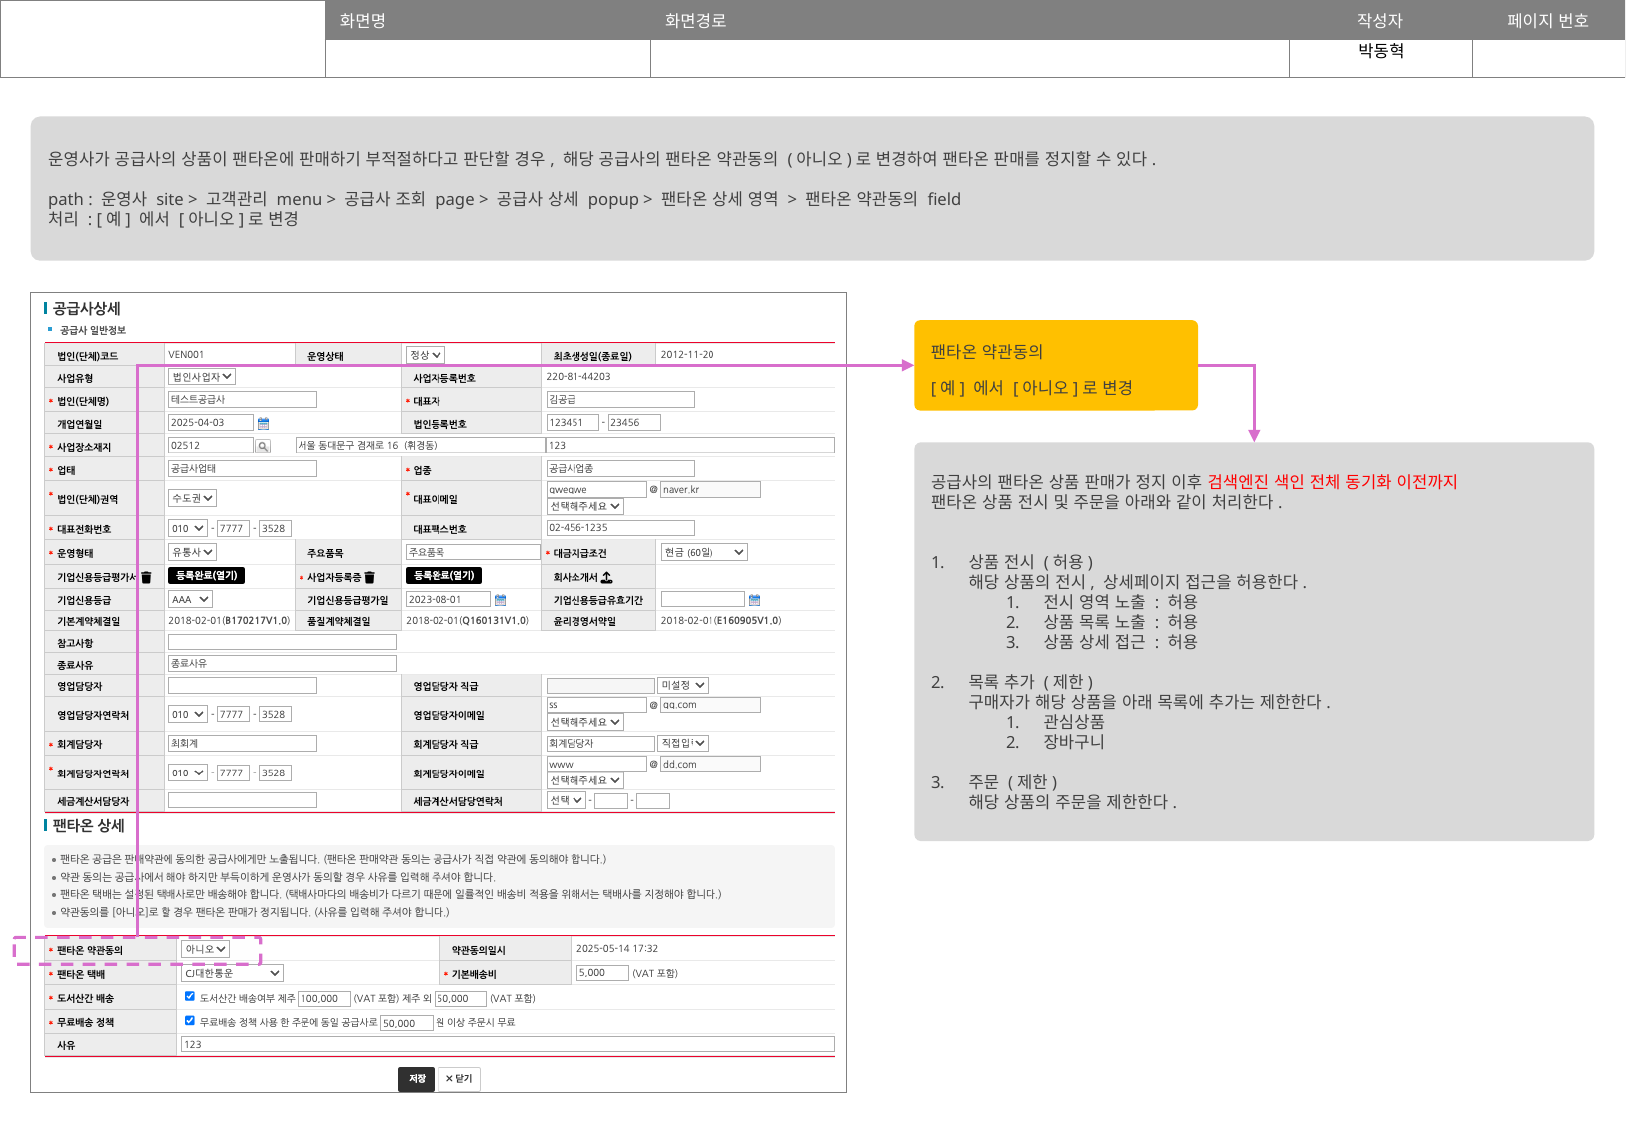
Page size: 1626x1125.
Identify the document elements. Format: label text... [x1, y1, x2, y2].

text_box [239, 262, 813, 1041]
text_box 팬타온 약관동의 [예] 에서 [아니오]로 변경 [912, 318, 1200, 413]
text_box 운영사가 공급사의 상품이 팬타온에 판매하기 부적절하다고 판단할 경우, 해당 공급사의 팬타온 약관동의 (아니오)로 변경하여 팬타온 판매를 정지할 수 있다. path : 운영사 site > 고객관리 menu > 공급사 조회 page > 공급사 상세 popup > 팬타온 상세 영역 > 팬타온 약관동의 field 처리 : [예] 에서 [아니오]로 변경 [29, 114, 1596, 263]
text_box [12, 935, 30, 966]
text_box 공급사의 팬타온 상품 판매가 정지 이후 검색엔진 색인 전체 동기화 이전까지 팬타온 상품 전시 및 주문을 아래와 같이 처리한다. 상품 전시 (허용) 해당 상품의 전시, 상세페이지 접근을 허용한다. 전시 영역 노출 : 허용 상품 목록 노출 : 허용 상품 상세 접근 : 허용 목록 추가 (제한) 구매자가 해당 상품을 아래 목록에 추가는 제한한다. 관심상품 장바구니 주문 (제한) 해당 상품의 주문을 제한한다. [912, 440, 1596, 843]
picture [30, 292, 847, 1094]
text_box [1197, 364, 1255, 443]
